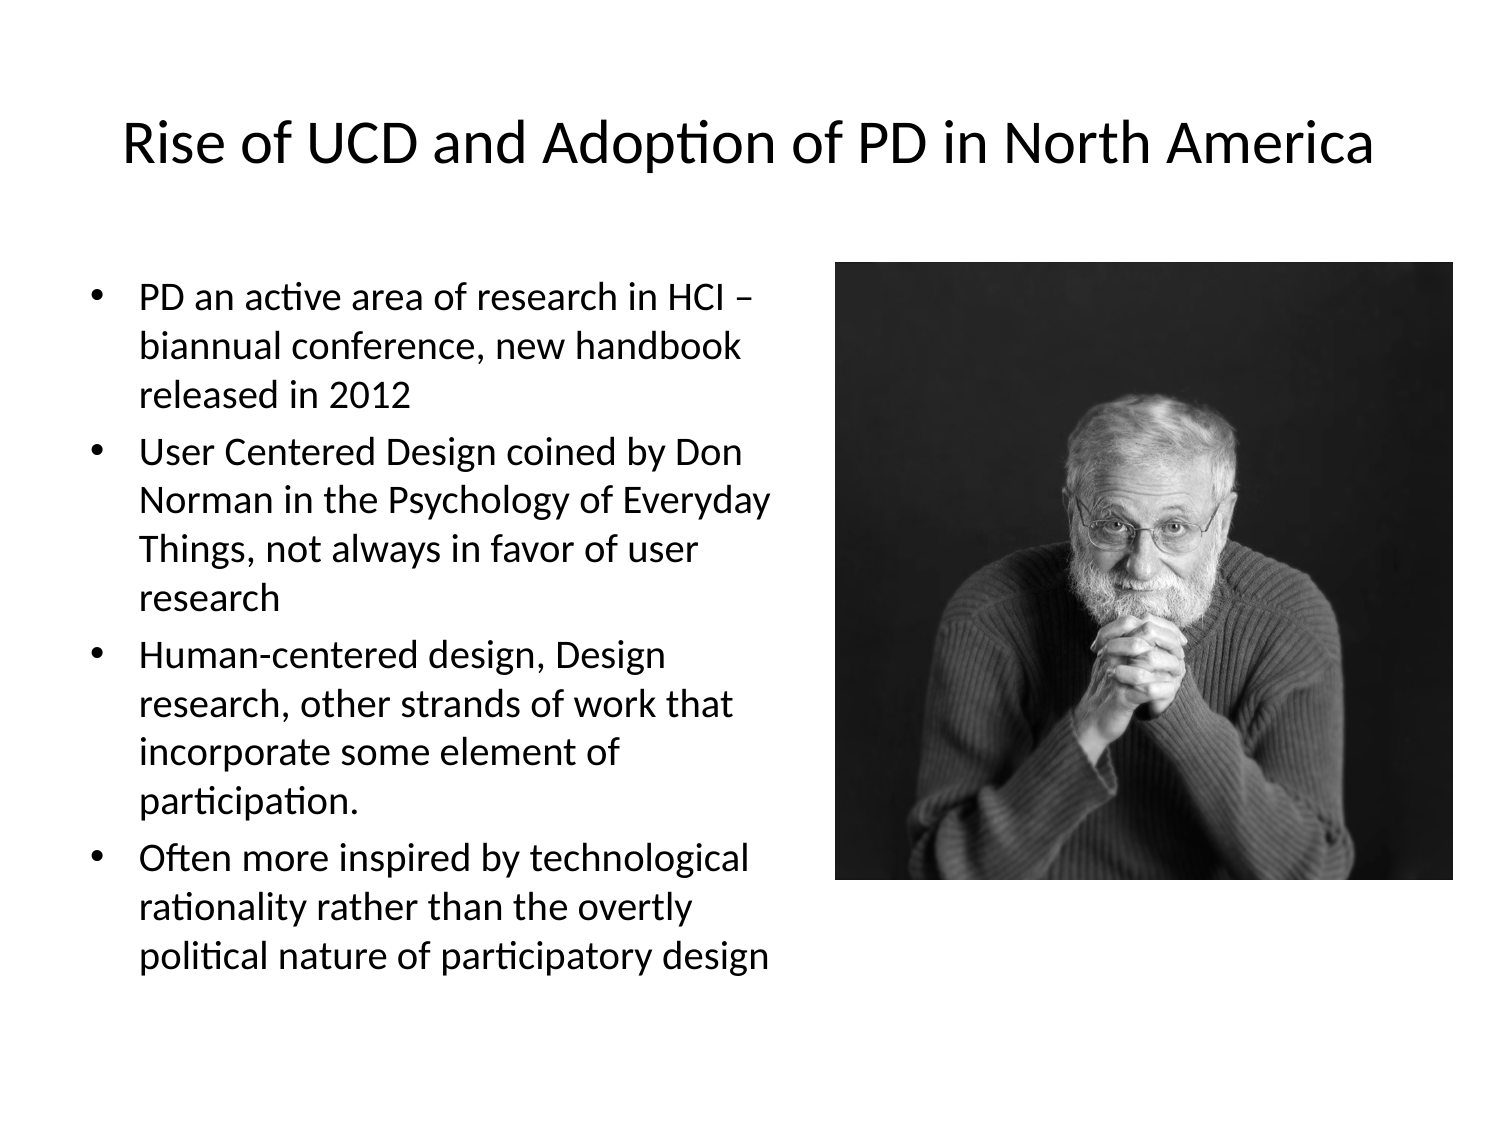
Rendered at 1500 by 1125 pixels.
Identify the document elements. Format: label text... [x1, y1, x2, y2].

list PD an active area of research in HCI – biannual conference, new handbook released in 2012 User Centered Design coined by Don Norman in the Psychology of Everyday Things, not always in favor of user research Human-centered design, Design research, other strands of work that incorporate some element of participation. Often more inspired by technological rationality rather than the overtly political nature of participatory design [75, 262, 799, 1005]
title Rise of UCD and Adoption of PD in North America [75, 45, 1425, 233]
picture [835, 262, 1453, 880]
